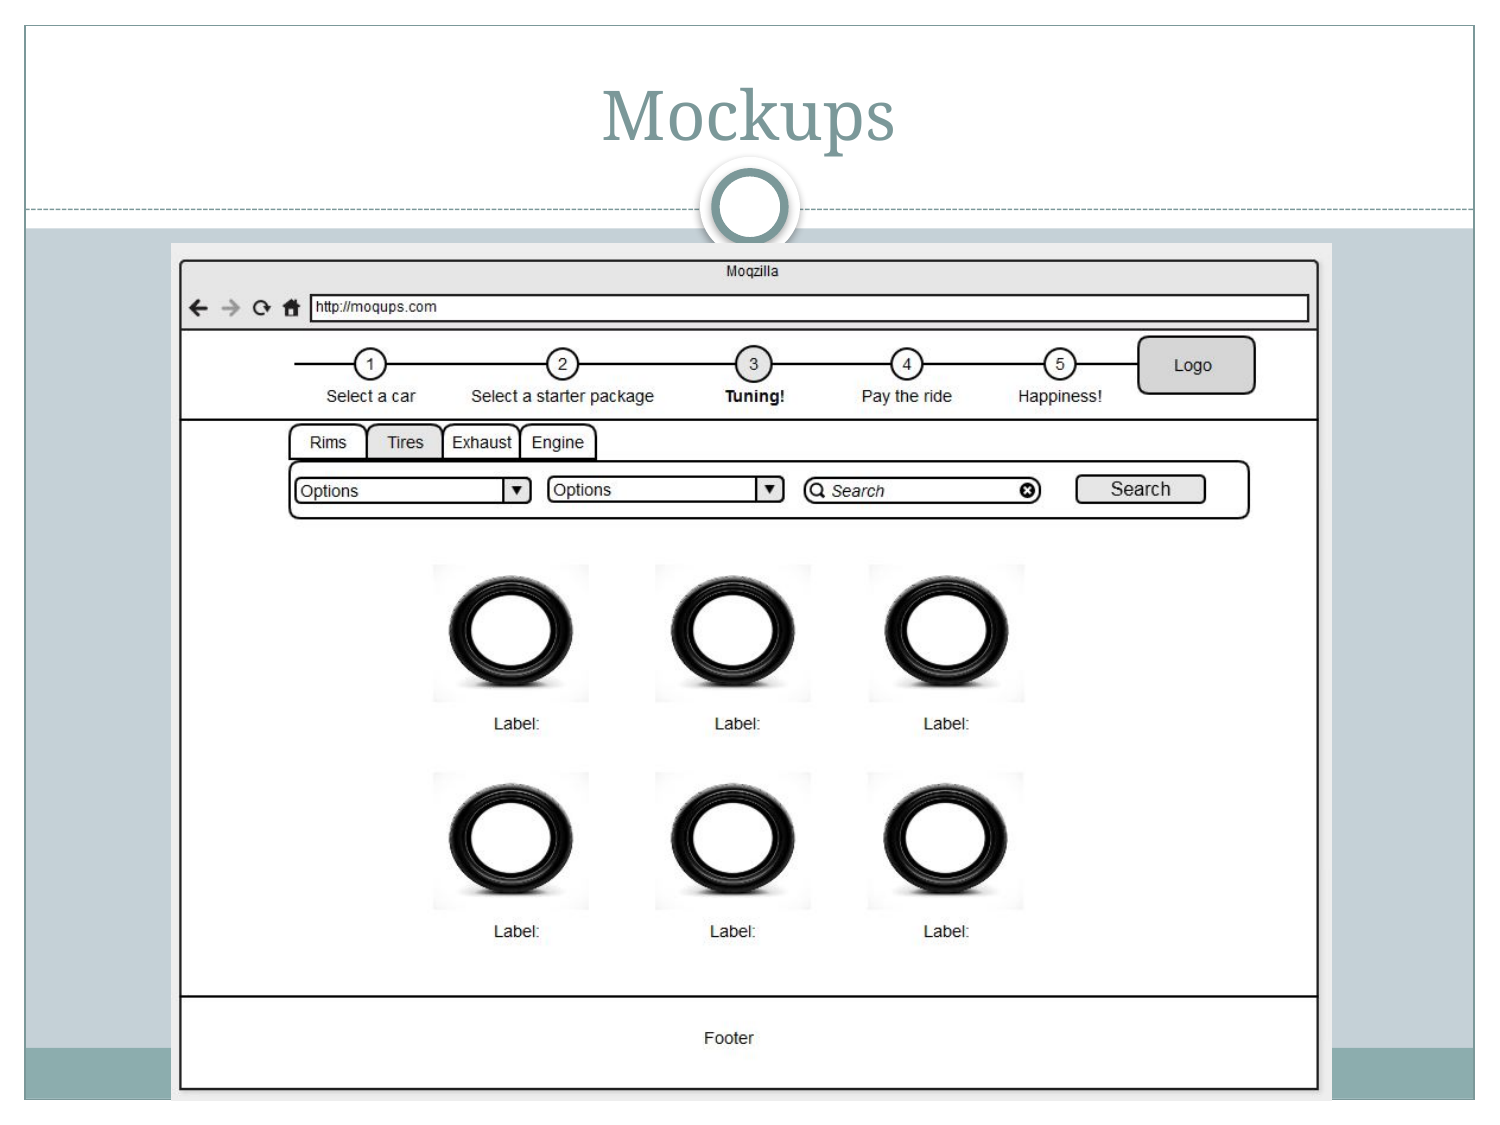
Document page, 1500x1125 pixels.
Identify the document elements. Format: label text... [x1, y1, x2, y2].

title Mockups [49, 37, 1450, 162]
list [170, 243, 1332, 1102]
